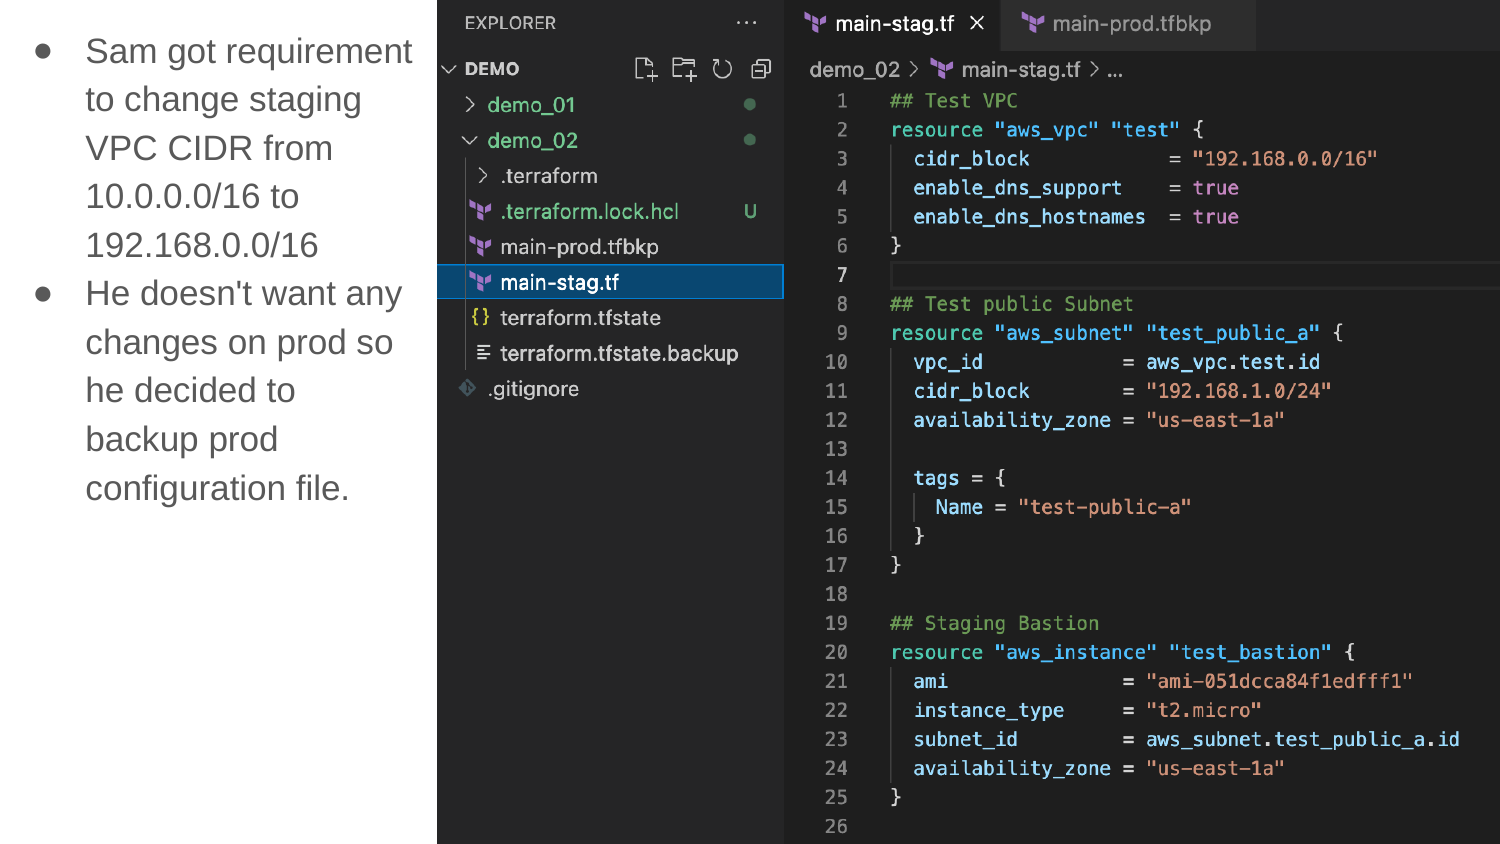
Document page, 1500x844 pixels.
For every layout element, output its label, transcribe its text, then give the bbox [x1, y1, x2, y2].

picture [436, 0, 1500, 844]
list Sam got requirement to change staging VPC CIDR from 10.0.0.0/16 to 192.168.0.0/16 He doesn't want any changes on prod so he decided to backup prod configuration file. [0, 6, 431, 568]
